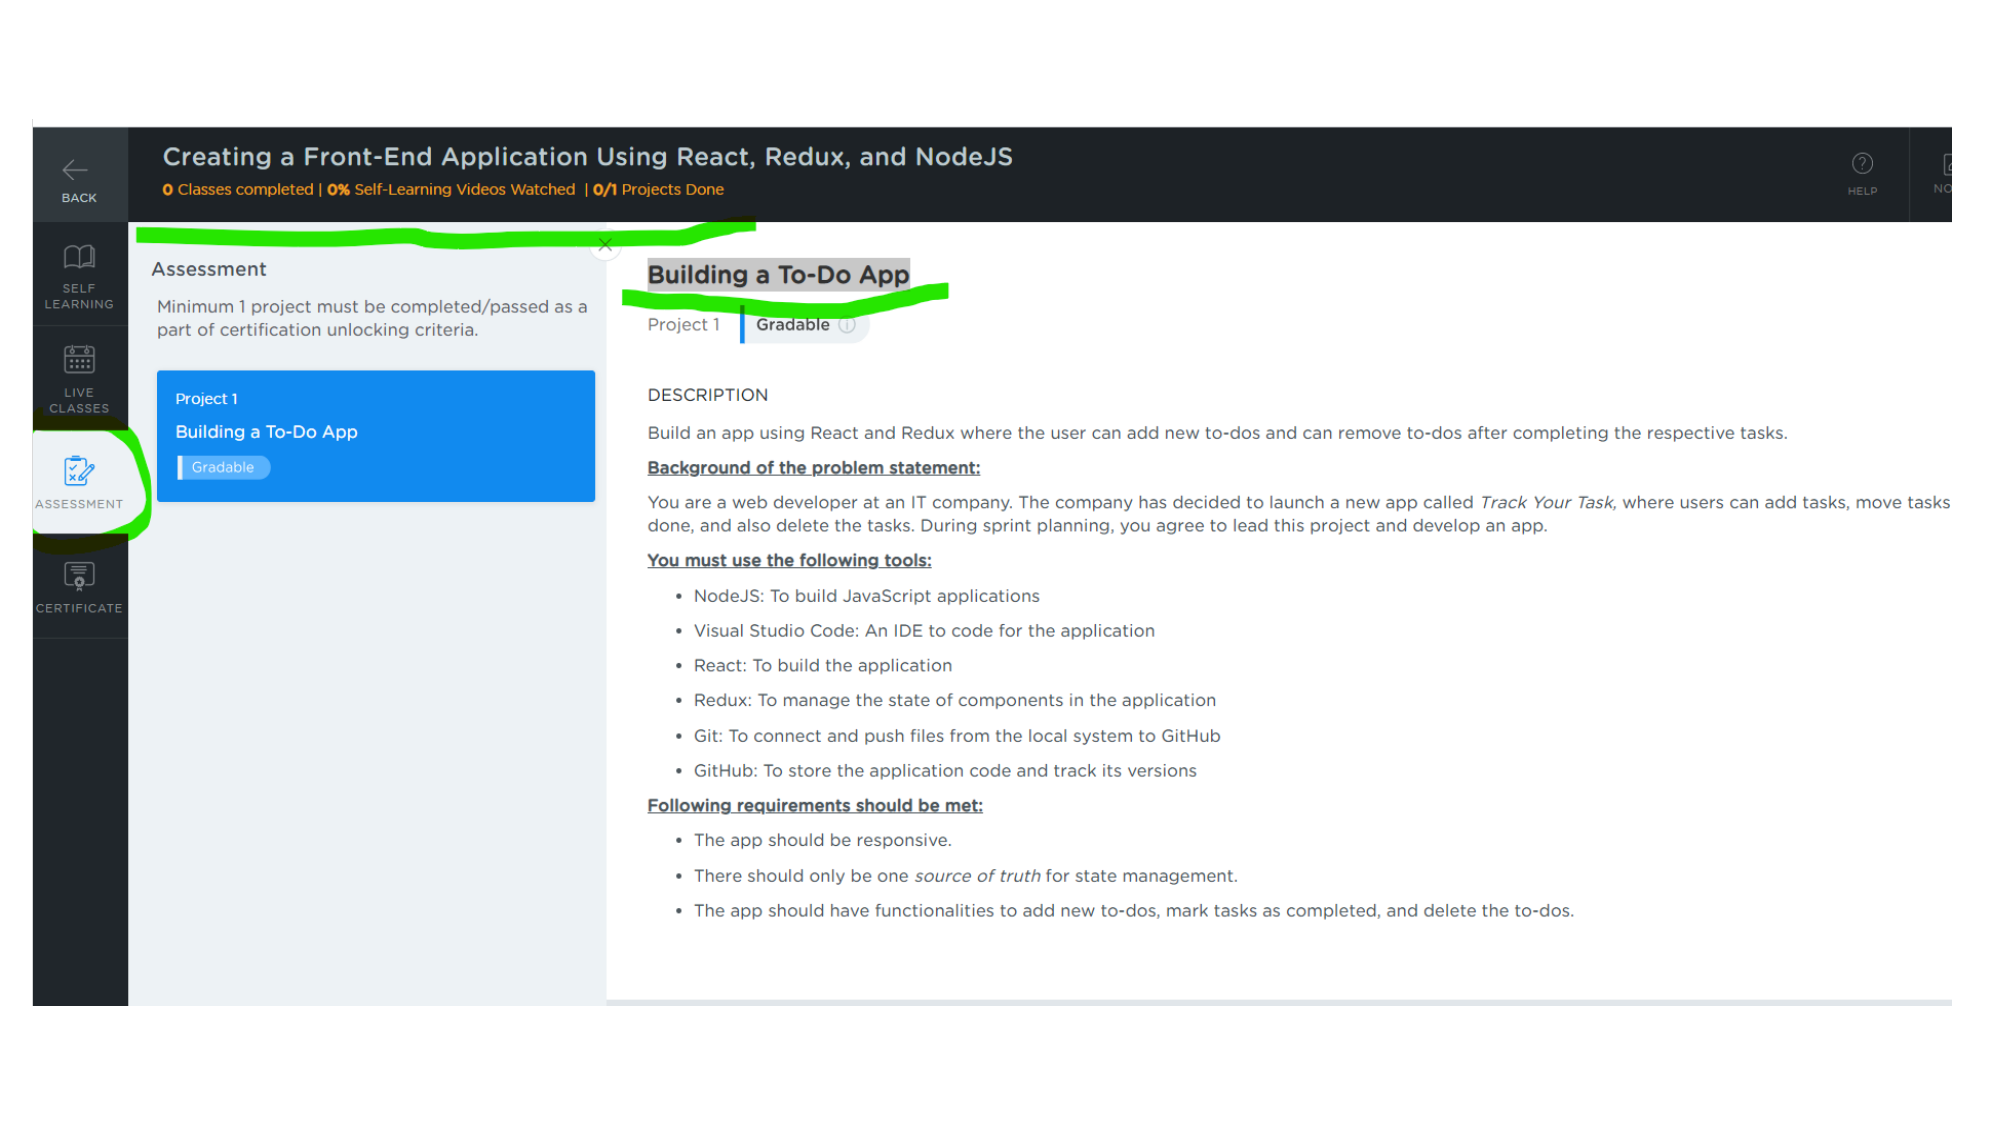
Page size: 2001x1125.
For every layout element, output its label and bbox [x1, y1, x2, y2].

picture [0, 119, 1952, 1006]
